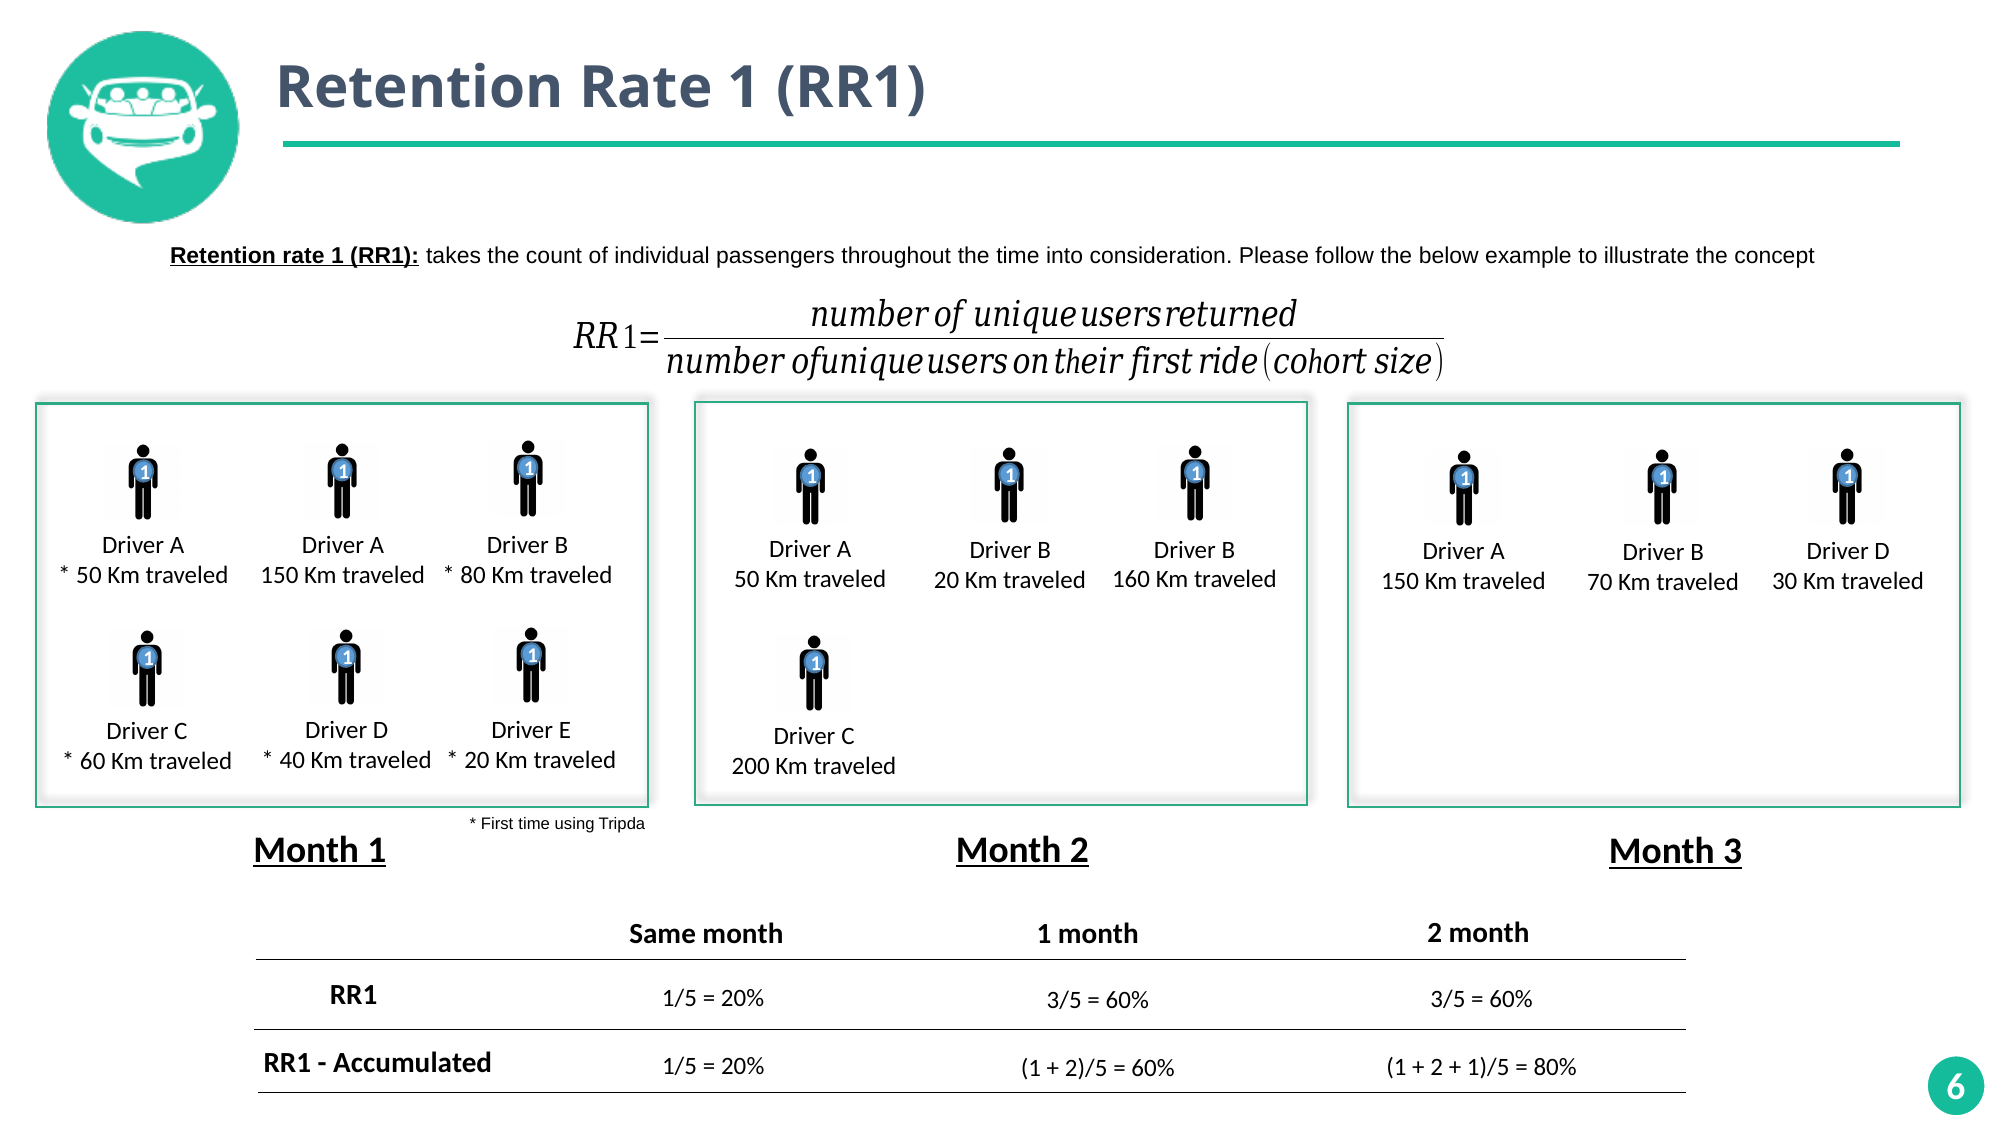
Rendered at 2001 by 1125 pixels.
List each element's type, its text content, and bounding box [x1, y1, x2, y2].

text_box Driver D 30 Km traveled [1740, 527, 1957, 602]
text_box Same month [614, 907, 811, 958]
text_box Month 1 [238, 817, 409, 877]
text_box Month 2 [941, 817, 1112, 877]
slide_number 6 [1530, 1054, 1981, 1115]
text_box Driver B 70 Km traveled [1555, 527, 1772, 603]
text_box Retention Rate 1 (RR1) [260, 41, 1600, 127]
text_box [1981, 1066, 1988, 1105]
text_box Driver A * 50 Km traveled [35, 520, 252, 596]
text_box (1 + 2 + 1)/5 = 80% [1371, 1042, 1593, 1088]
text_box Driver B 160 Km traveled [1086, 525, 1303, 601]
text_box Driver B * 80 Km traveled [419, 521, 636, 596]
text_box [109, 630, 185, 707]
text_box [776, 635, 852, 711]
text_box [490, 440, 566, 517]
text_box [1624, 449, 1700, 525]
text_box 1/5 = 20% [647, 1042, 780, 1087]
text_box [35, 402, 649, 808]
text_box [971, 447, 1047, 524]
text_box [1347, 402, 1961, 808]
text_box Month 3 [1594, 819, 1765, 879]
text_box Driver A 50 Km traveled [702, 525, 919, 600]
text_box 3/5 = 60% [1415, 974, 1548, 1020]
text_box RR1 - Accumulated [248, 1035, 508, 1086]
text_box Driver A 150 Km traveled [1355, 527, 1555, 602]
picture [46, 30, 241, 225]
text_box Driver C * 60 Km traveled [39, 707, 255, 782]
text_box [1426, 450, 1502, 526]
text_box 1/5 = 20% [647, 974, 780, 1019]
text_box Driver A 150 Km traveled [235, 521, 451, 597]
text_box Driver E * 20 Km traveled [423, 705, 639, 781]
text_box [493, 627, 569, 703]
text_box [1809, 448, 1885, 525]
text_box * First time using Tripda [454, 805, 661, 840]
text_box (1 + 2)/5 = 60% [1006, 1043, 1190, 1089]
text_box Driver B 20 Km traveled [902, 526, 1086, 601]
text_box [304, 443, 380, 519]
text_box [694, 401, 1308, 806]
text_box 2 month [1412, 906, 1557, 956]
text_box Driver D * 40 Km traveled [239, 706, 423, 781]
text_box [308, 629, 384, 705]
text_box Retention rate 1 (RR1): takes the count of individual passengers throughout the time into consideration. Please follow the below example to illustrate the concept [16, 233, 1977, 276]
text_box 1 month [1021, 907, 1166, 957]
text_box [772, 448, 848, 525]
text_box Driver C 200 Km traveled [706, 711, 922, 787]
text_box 3/5 = 60% [1031, 975, 1164, 1021]
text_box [1157, 445, 1233, 521]
text_box RR1 [315, 967, 393, 1018]
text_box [105, 444, 181, 520]
